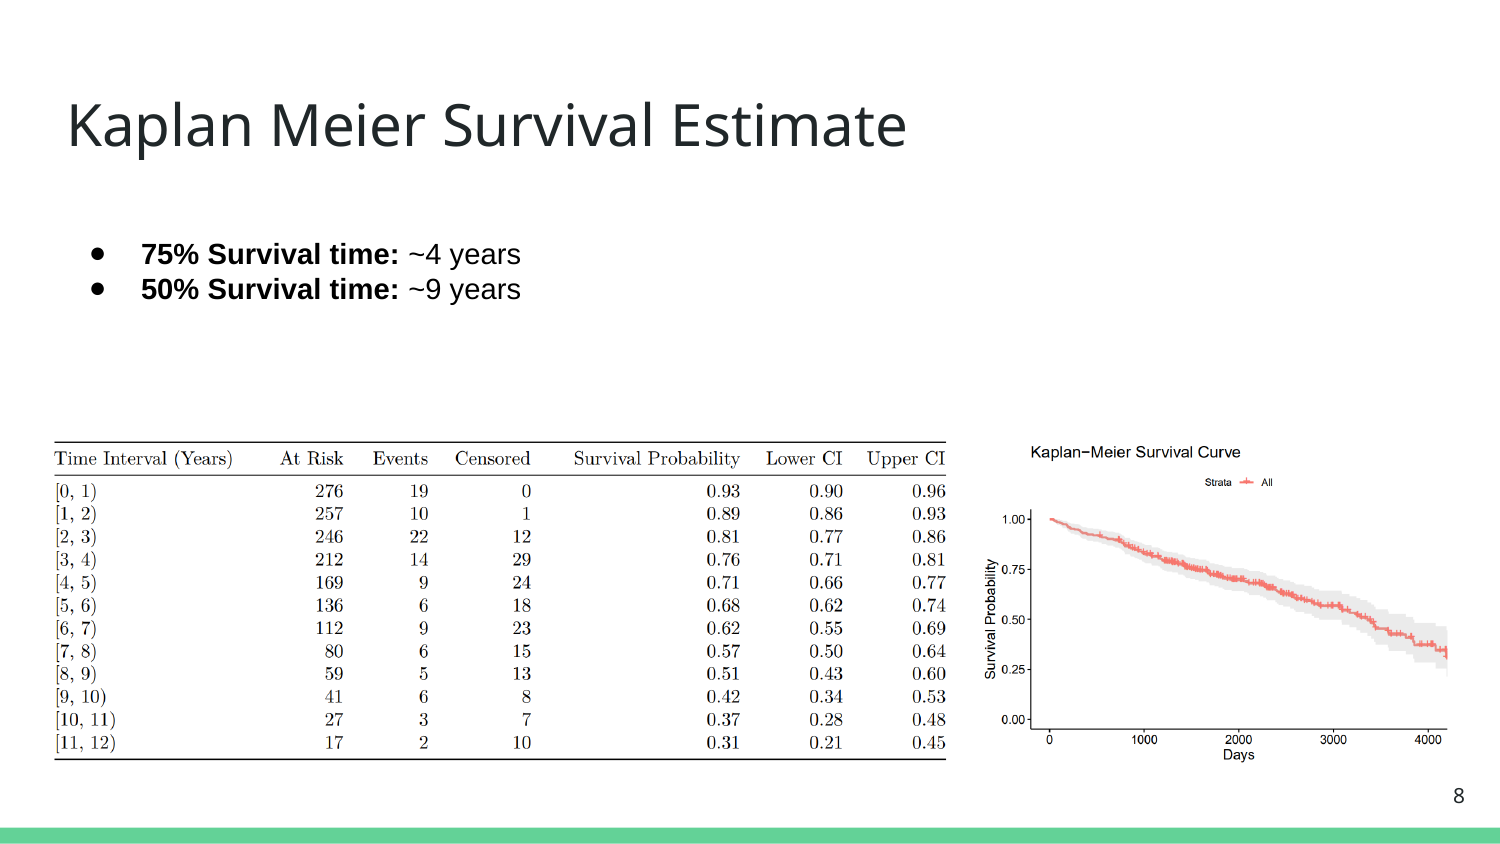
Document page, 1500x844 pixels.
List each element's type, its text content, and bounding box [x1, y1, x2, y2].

picture [40, 432, 960, 770]
title Kaplan Meier Survival Estimate [51, 72, 1449, 167]
text_box 75% Survival time: ~4 years 50% Survival time: ~9 years [51, 185, 1380, 321]
picture [968, 438, 1481, 765]
slide_number ‹#› [1389, 770, 1480, 830]
